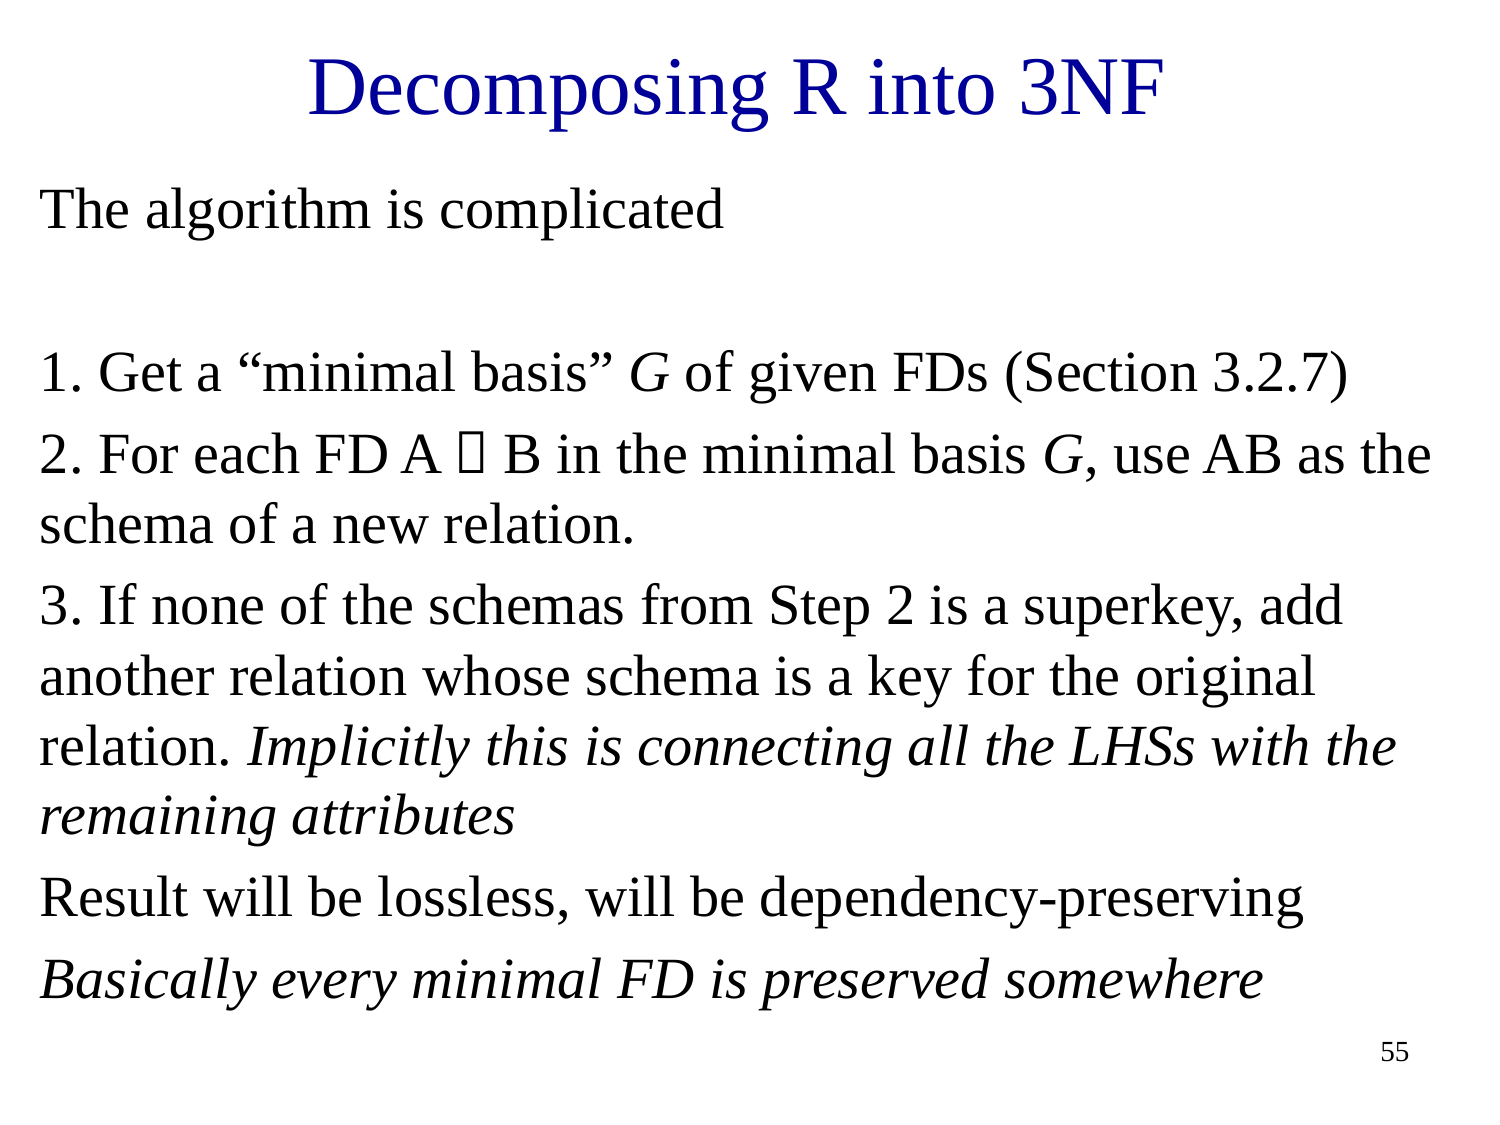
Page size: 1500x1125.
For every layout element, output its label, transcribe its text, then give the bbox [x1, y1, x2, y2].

slide_number 55 [1112, 1050, 1426, 1101]
title Decomposing R into 3NF [24, 24, 1450, 138]
list The algorithm is complicated 1. Get a “minimal basis” G of given FDs (Section 3.2.7) 2. For each FD A  B in the minimal basis G, use AB as the schema of a new relation. 3. If none of the schemas from Step 2 is a superkey, add another relation whose schema is a key for the original relation. Implicitly this is connecting all the LHSs with the remaining attributes Result will be lossless, will be dependency-preserving Basically every minimal FD is preserved somewhere [24, 162, 1450, 1050]
